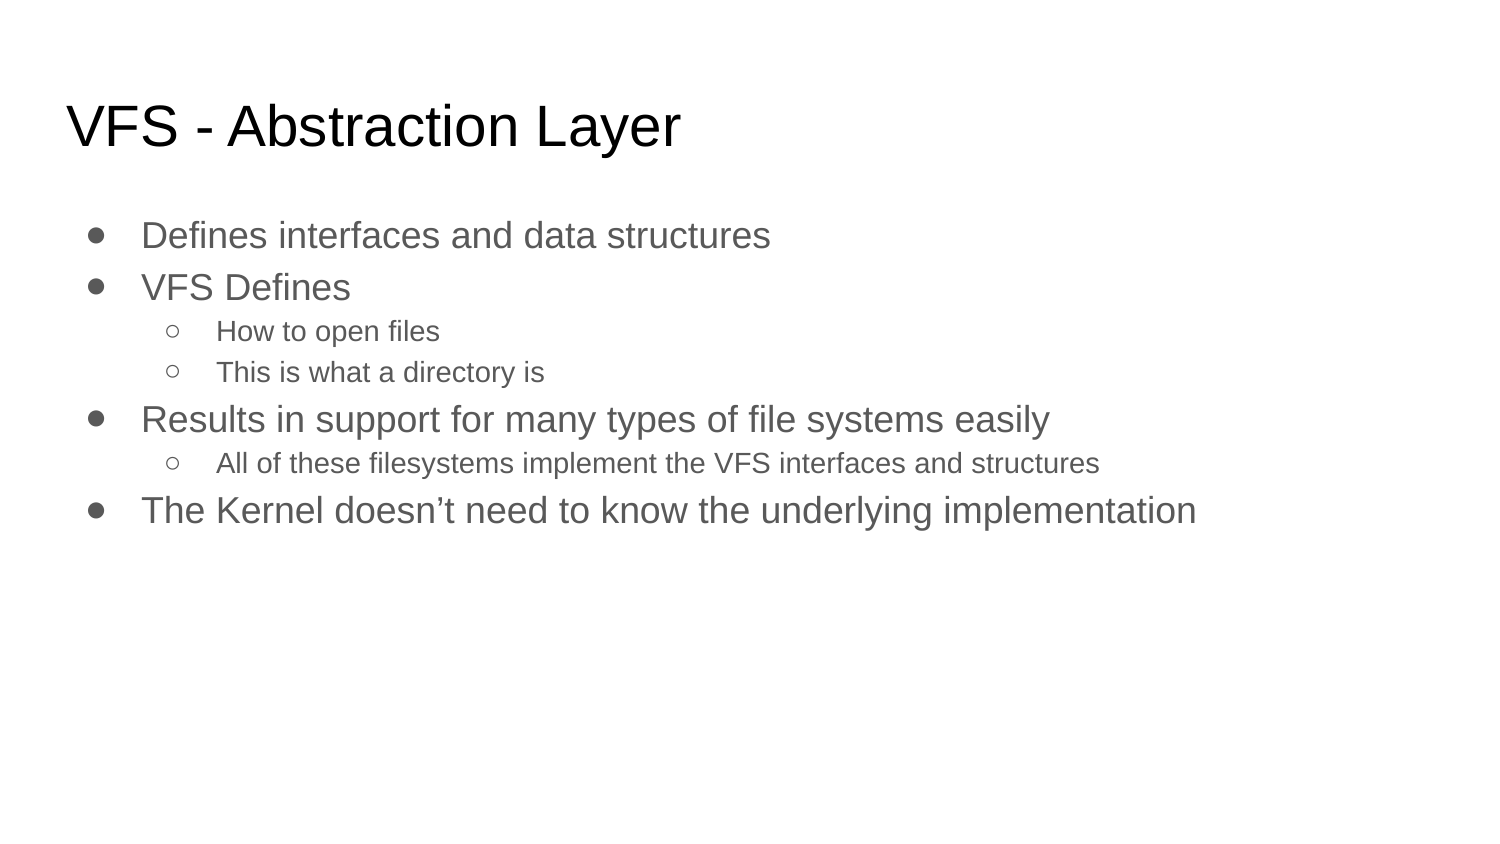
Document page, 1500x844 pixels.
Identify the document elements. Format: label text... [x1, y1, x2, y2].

list Defines interfaces and data structures VFS Defines How to open files This is what a directory is Results in support for many types of file systems easily All of these filesystems implement the VFS interfaces and structures The Kernel doesn’t need to know the underlying implementation [51, 189, 1449, 750]
title VFS - Abstraction Layer [51, 72, 1449, 167]
